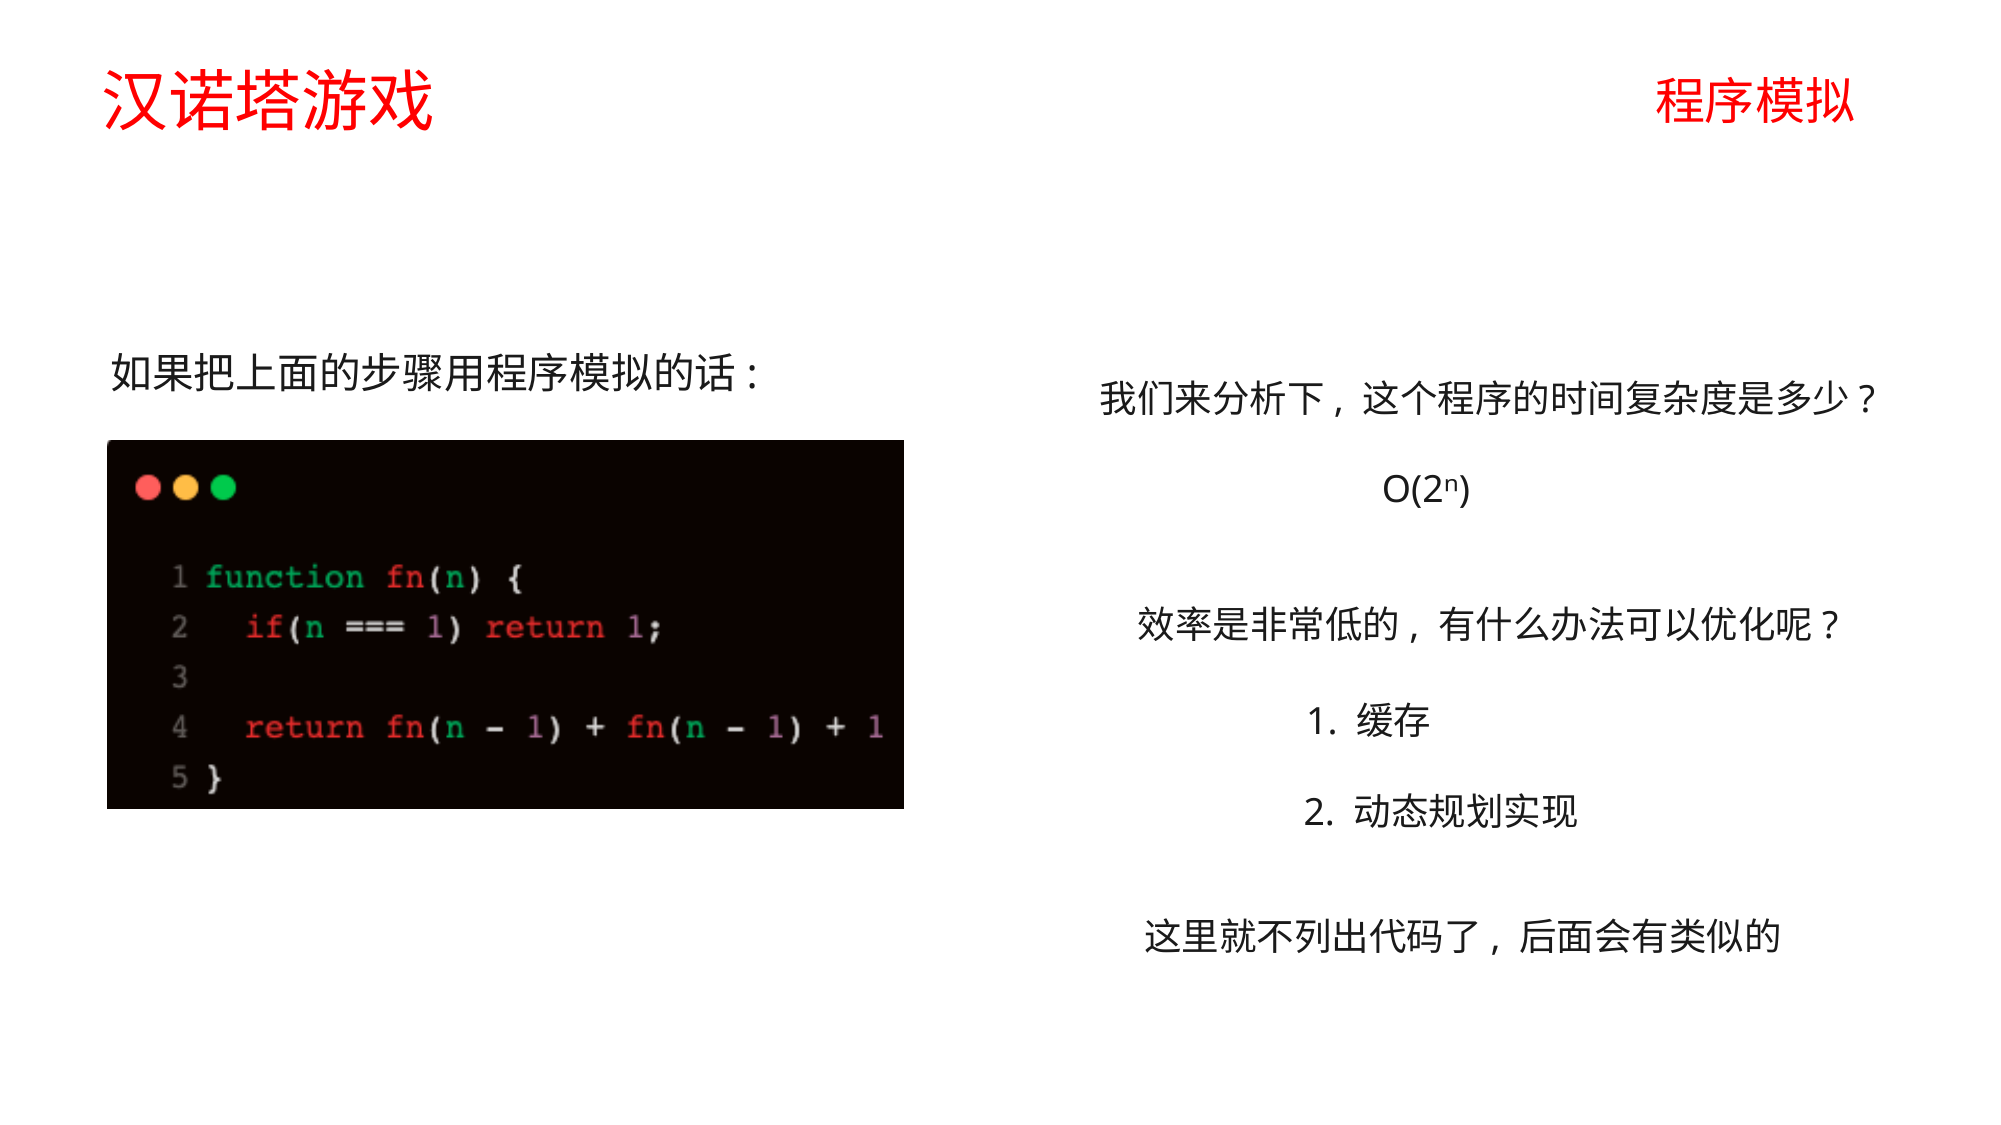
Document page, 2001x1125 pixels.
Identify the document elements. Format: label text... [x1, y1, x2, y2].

text_box 这里就不列出代码了, 后面会有类似的 [1129, 905, 1797, 966]
text_box 汉诺塔游戏 [86, 51, 451, 147]
text_box 程序模拟 [1640, 61, 1871, 137]
text_box 我们来分析下, 这个程序的时间复杂度是多少? [1085, 367, 1910, 428]
text_box O(2ⁿ) [1367, 457, 1485, 518]
text_box 2. 动态规划实现 [1288, 780, 1594, 840]
text_box 如果把上面的步骤用程序模拟的话: [95, 339, 784, 404]
text_box 1. 缓存 [1291, 689, 1462, 750]
picture [107, 439, 904, 809]
text_box 效率是非常低的, 有什么办法可以优化呢? [1123, 594, 1854, 654]
